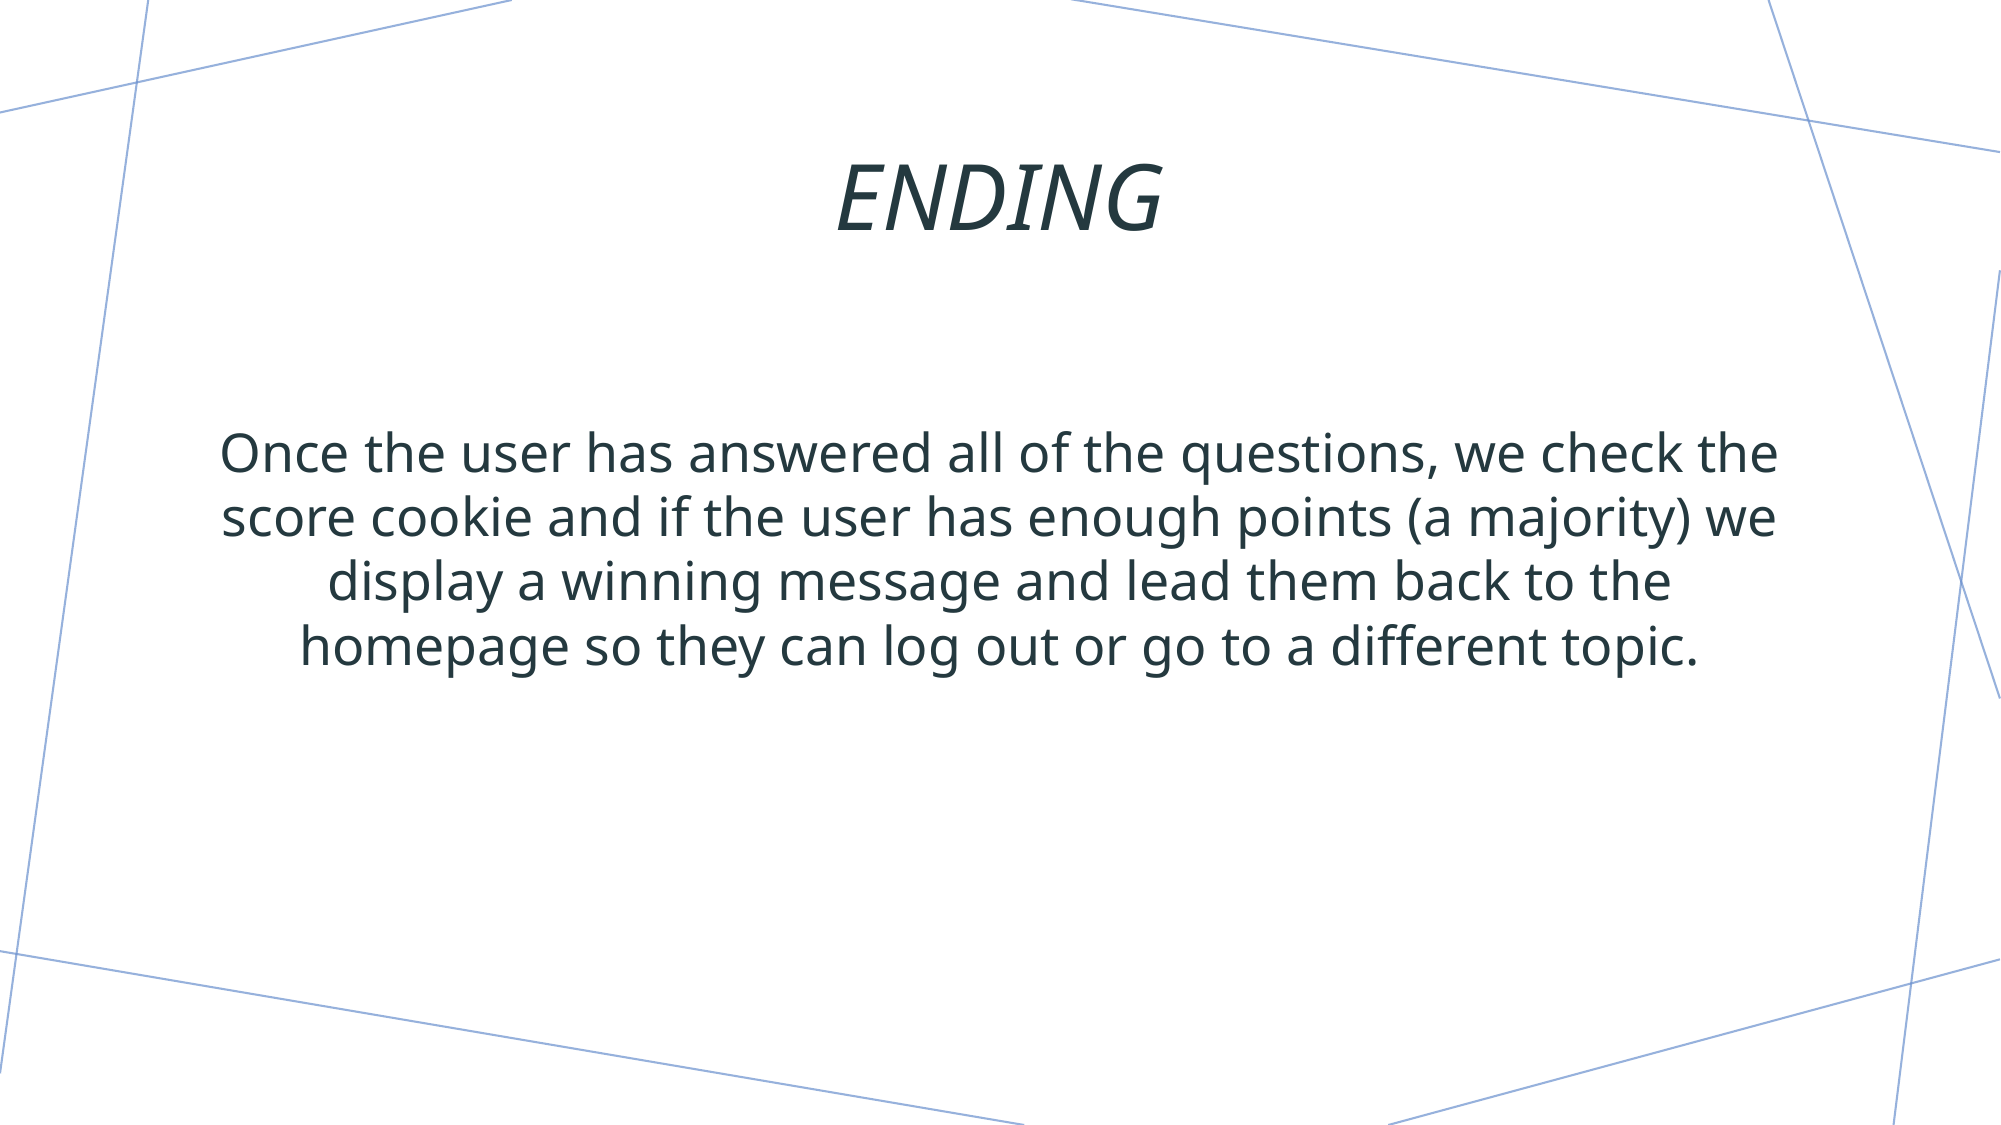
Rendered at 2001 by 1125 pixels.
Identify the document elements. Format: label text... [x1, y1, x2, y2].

list Once the user has answered all of the questions, we check the score cookie and if the user has enough points (a majority) we display a winning message and lead them back to the homepage so they can log out or go to a different topic. [187, 411, 1813, 743]
title Ending [187, 87, 1813, 315]
